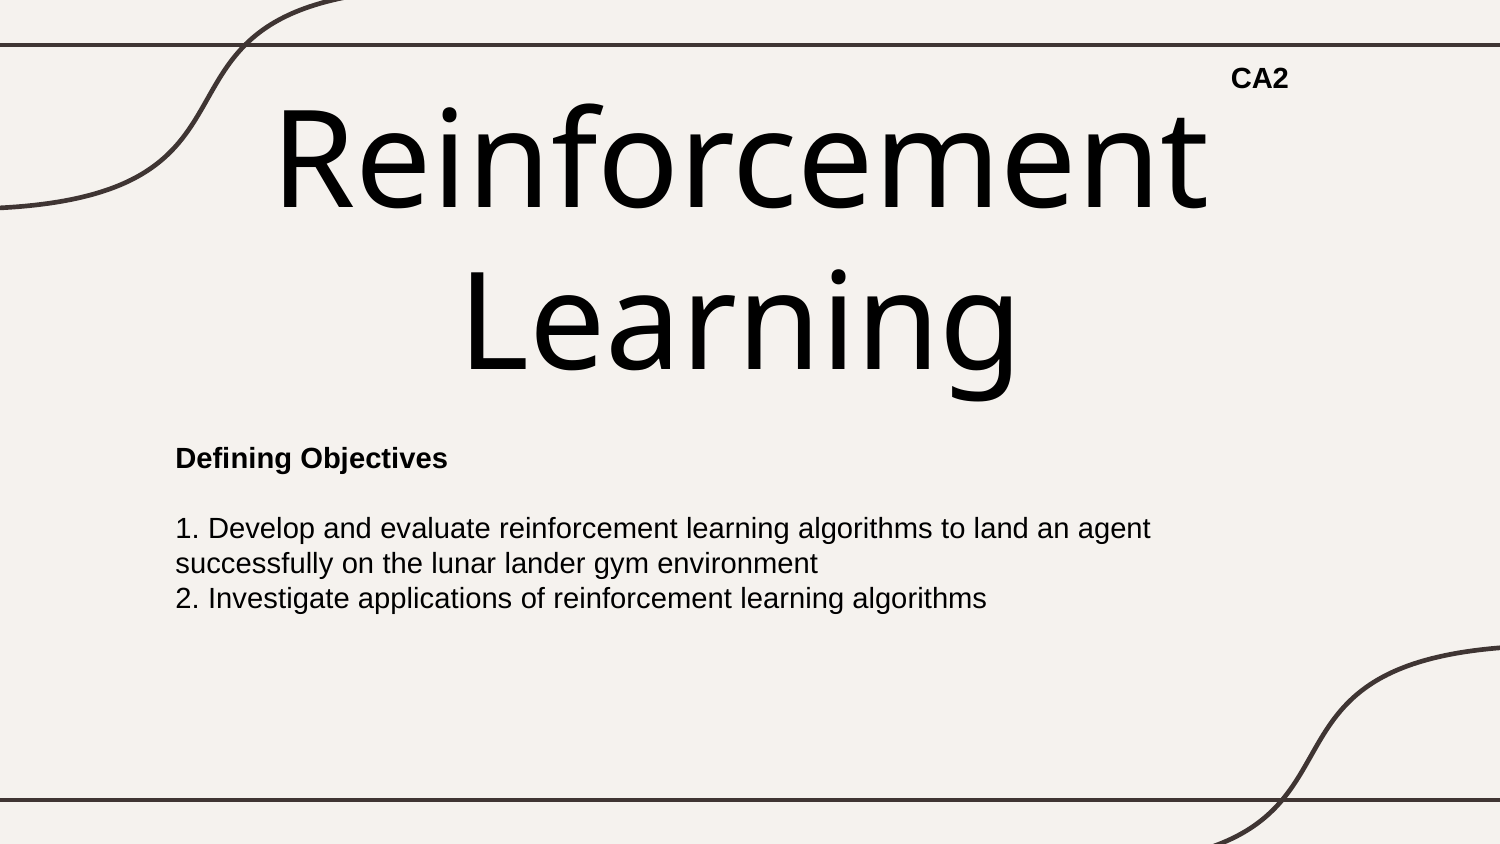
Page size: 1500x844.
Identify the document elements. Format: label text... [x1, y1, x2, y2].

title Reinforcement Learning [50, 215, 1432, 412]
text_box Defining Objectives 1. Develop and evaluate reinforcement learning algorithms to land an agent successfully on the lunar lander gym environment 2. Investigate applications of reinforcement learning algorithms [160, 431, 1174, 622]
text_box CA2 [786, 51, 1500, 102]
